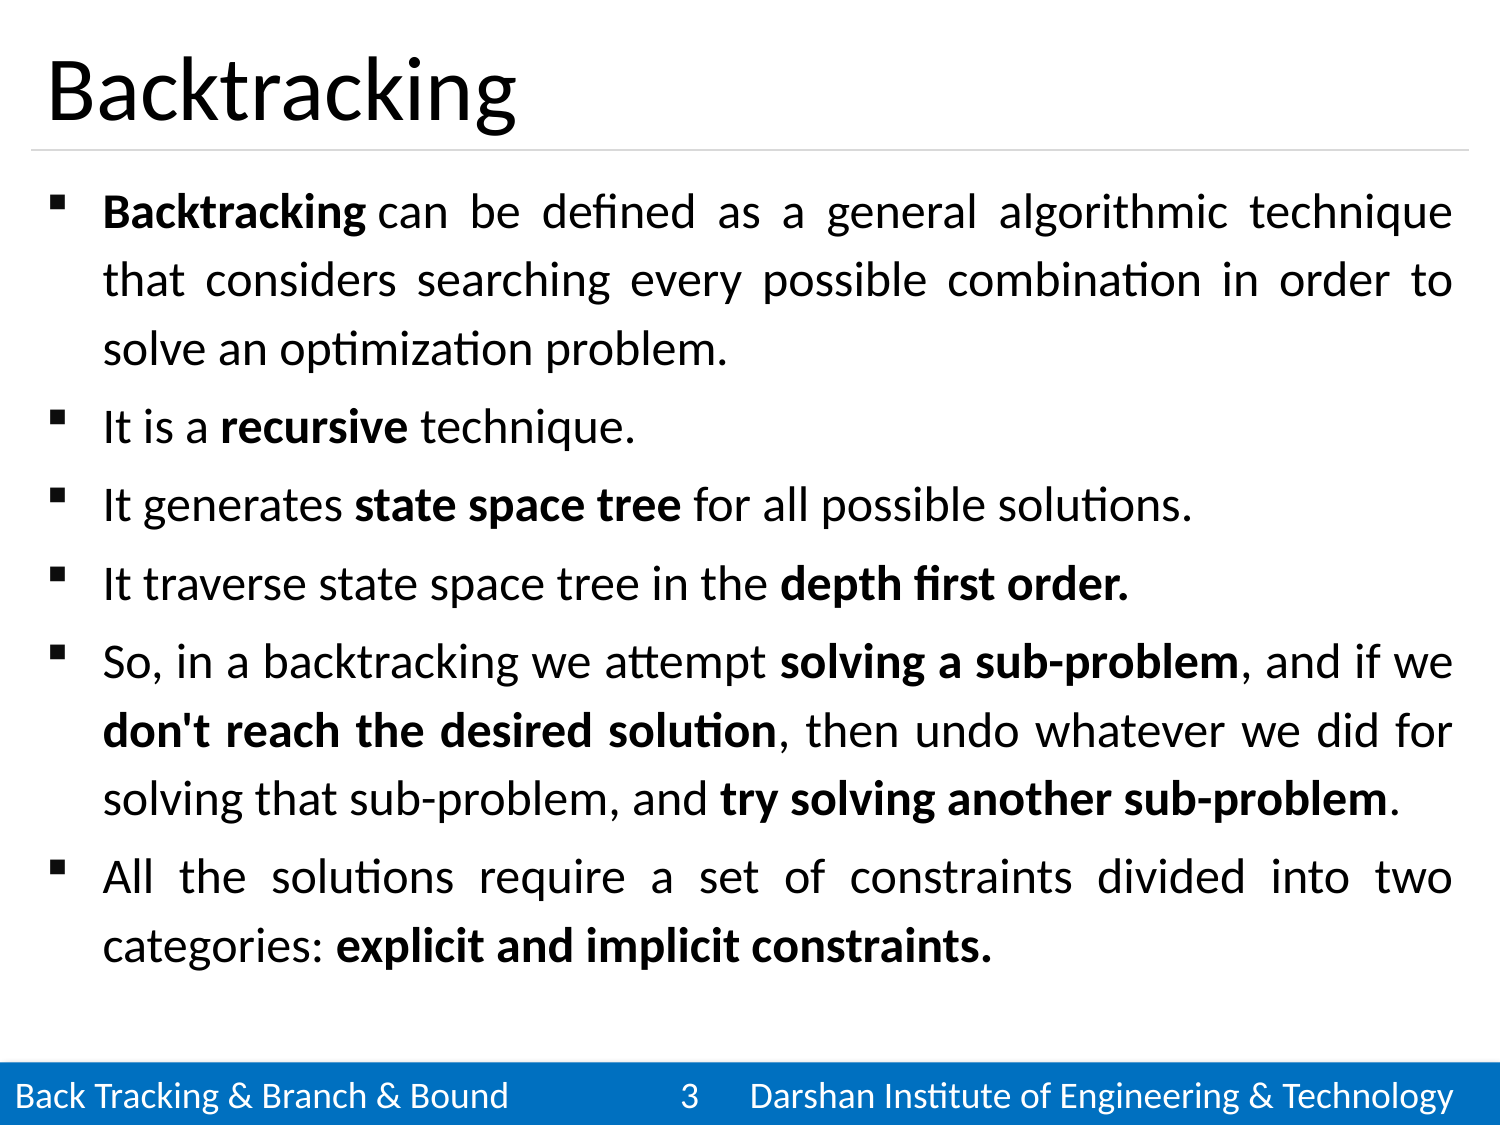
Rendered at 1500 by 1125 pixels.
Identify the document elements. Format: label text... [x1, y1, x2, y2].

list Backtracking can be defined as a general algorithmic technique that considers searching every possible combination in order to solve an optimization problem. It is a recursive technique. It generates state space tree for all possible solutions. It traverse state space tree in the depth first order. So, in a backtracking we attempt solving a sub-problem, and if we don't reach the desired solution, then undo whatever we did for solving that sub-problem, and try solving another sub-problem. All the solutions require a set of constraints divided into two categories: explicit and implicit constraints. [31, 162, 1469, 1038]
title Backtracking [31, 17, 1469, 150]
